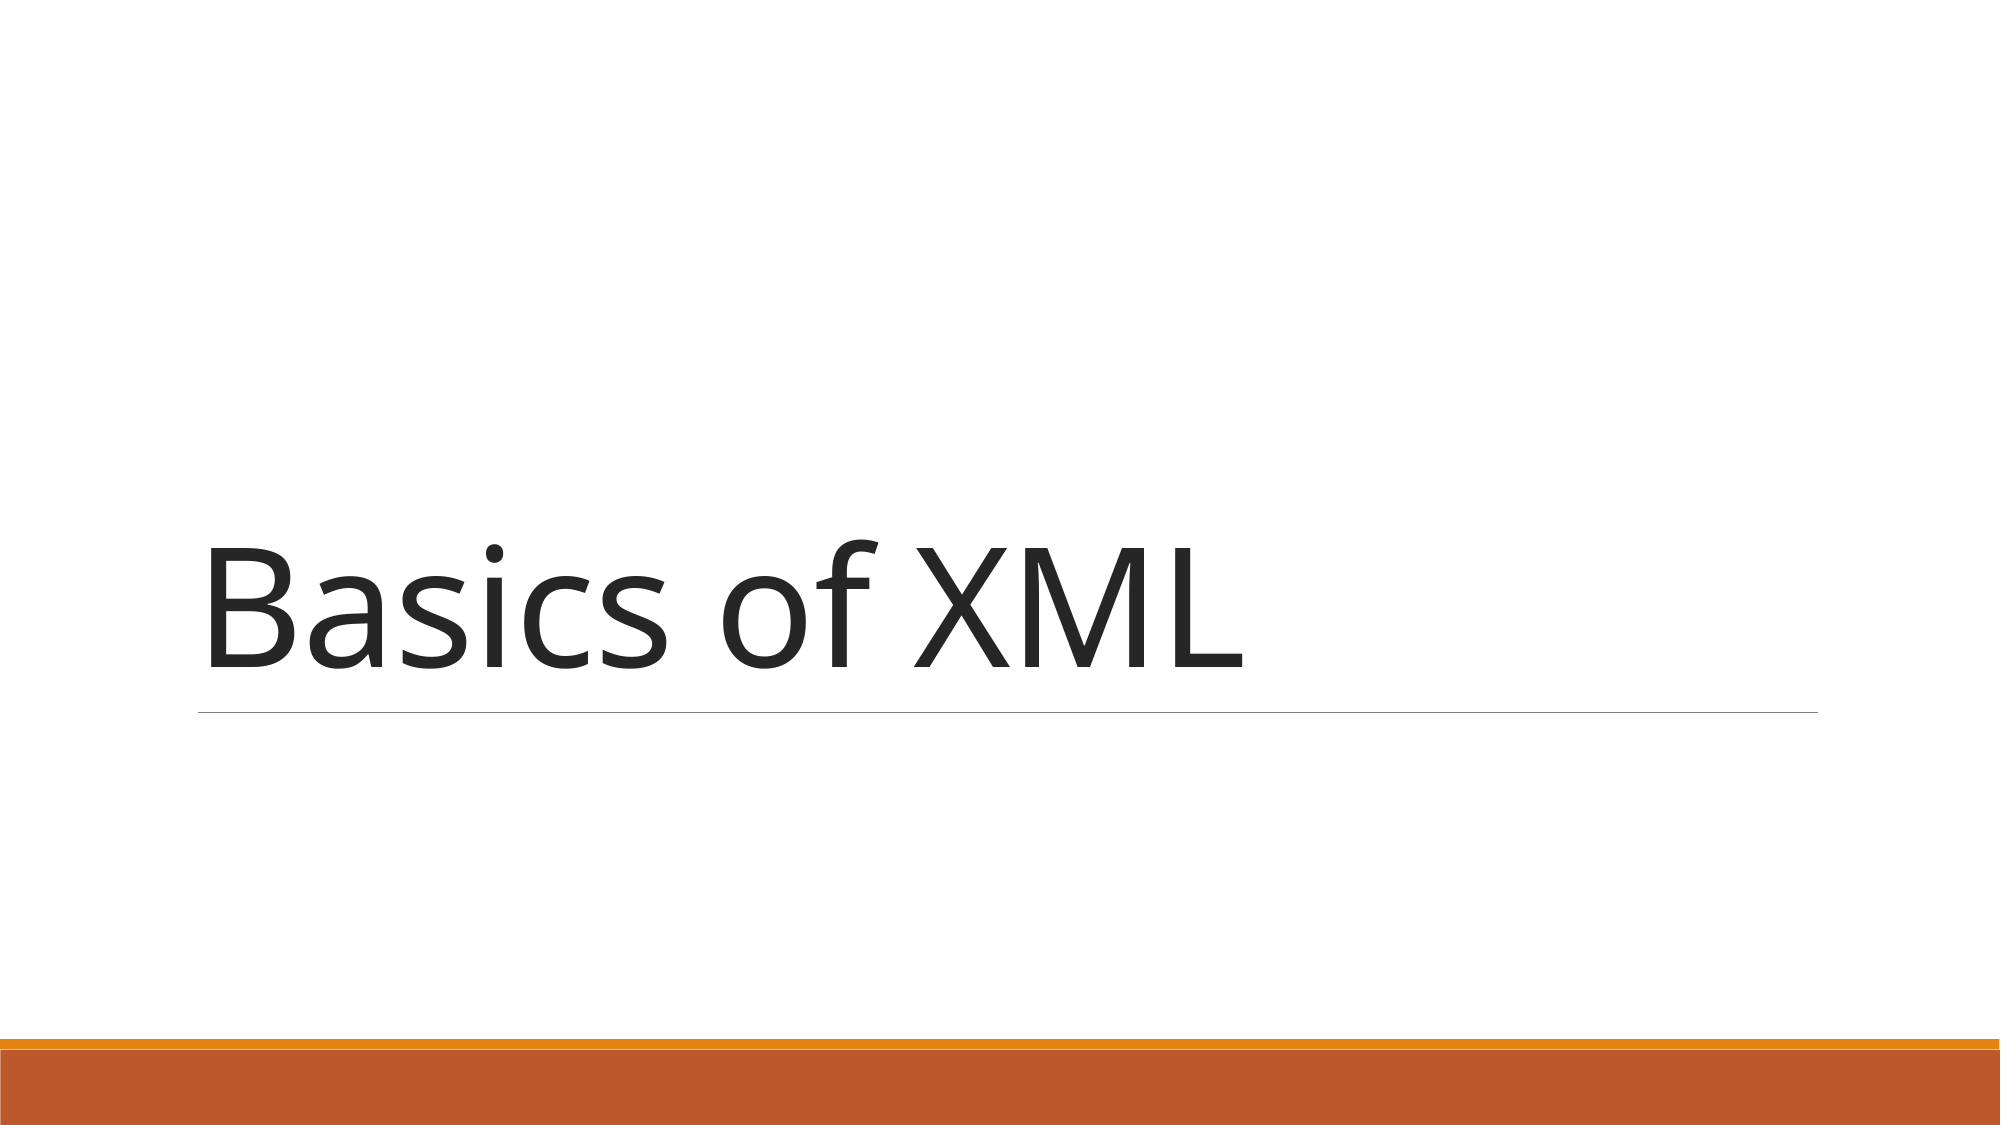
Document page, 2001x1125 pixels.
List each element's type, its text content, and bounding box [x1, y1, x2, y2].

title Basics of XML [180, 124, 1830, 710]
